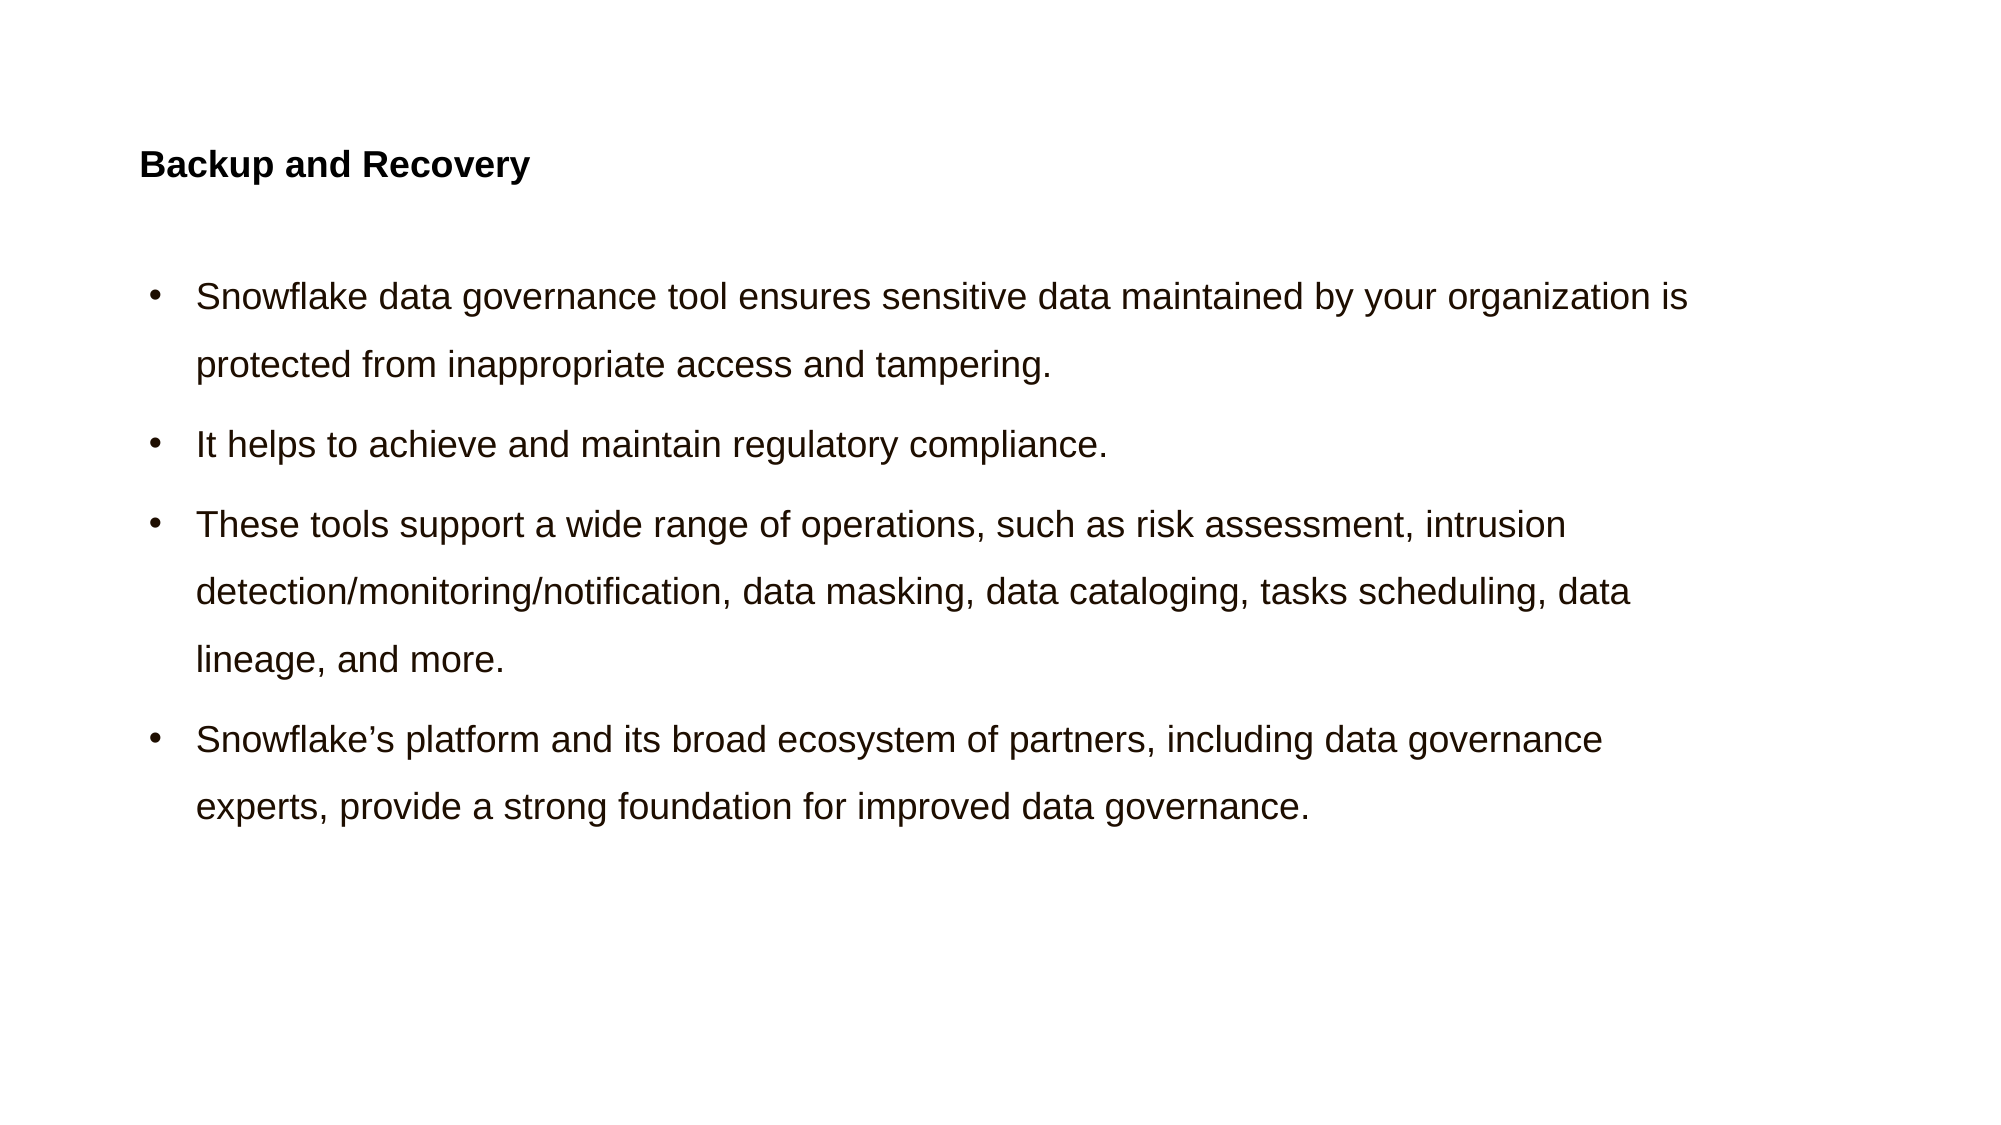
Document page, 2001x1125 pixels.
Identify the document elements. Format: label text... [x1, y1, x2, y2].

text_box Snowflake data governance tool ensures sensitive data maintained by your organization is protected from inappropriate access and tampering. It helps to achieve and maintain regulatory compliance. These tools support a wide range of operations, such as risk assessment, intrusion detection/monitoring/notification, data masking, data cataloging, tasks scheduling, data lineage, and more. Snowflake’s platform and its broad ecosystem of partners, including data governance experts, provide a strong foundation for improved data governance. [124, 242, 1755, 923]
text_box Backup and Recovery [124, 132, 1125, 193]
